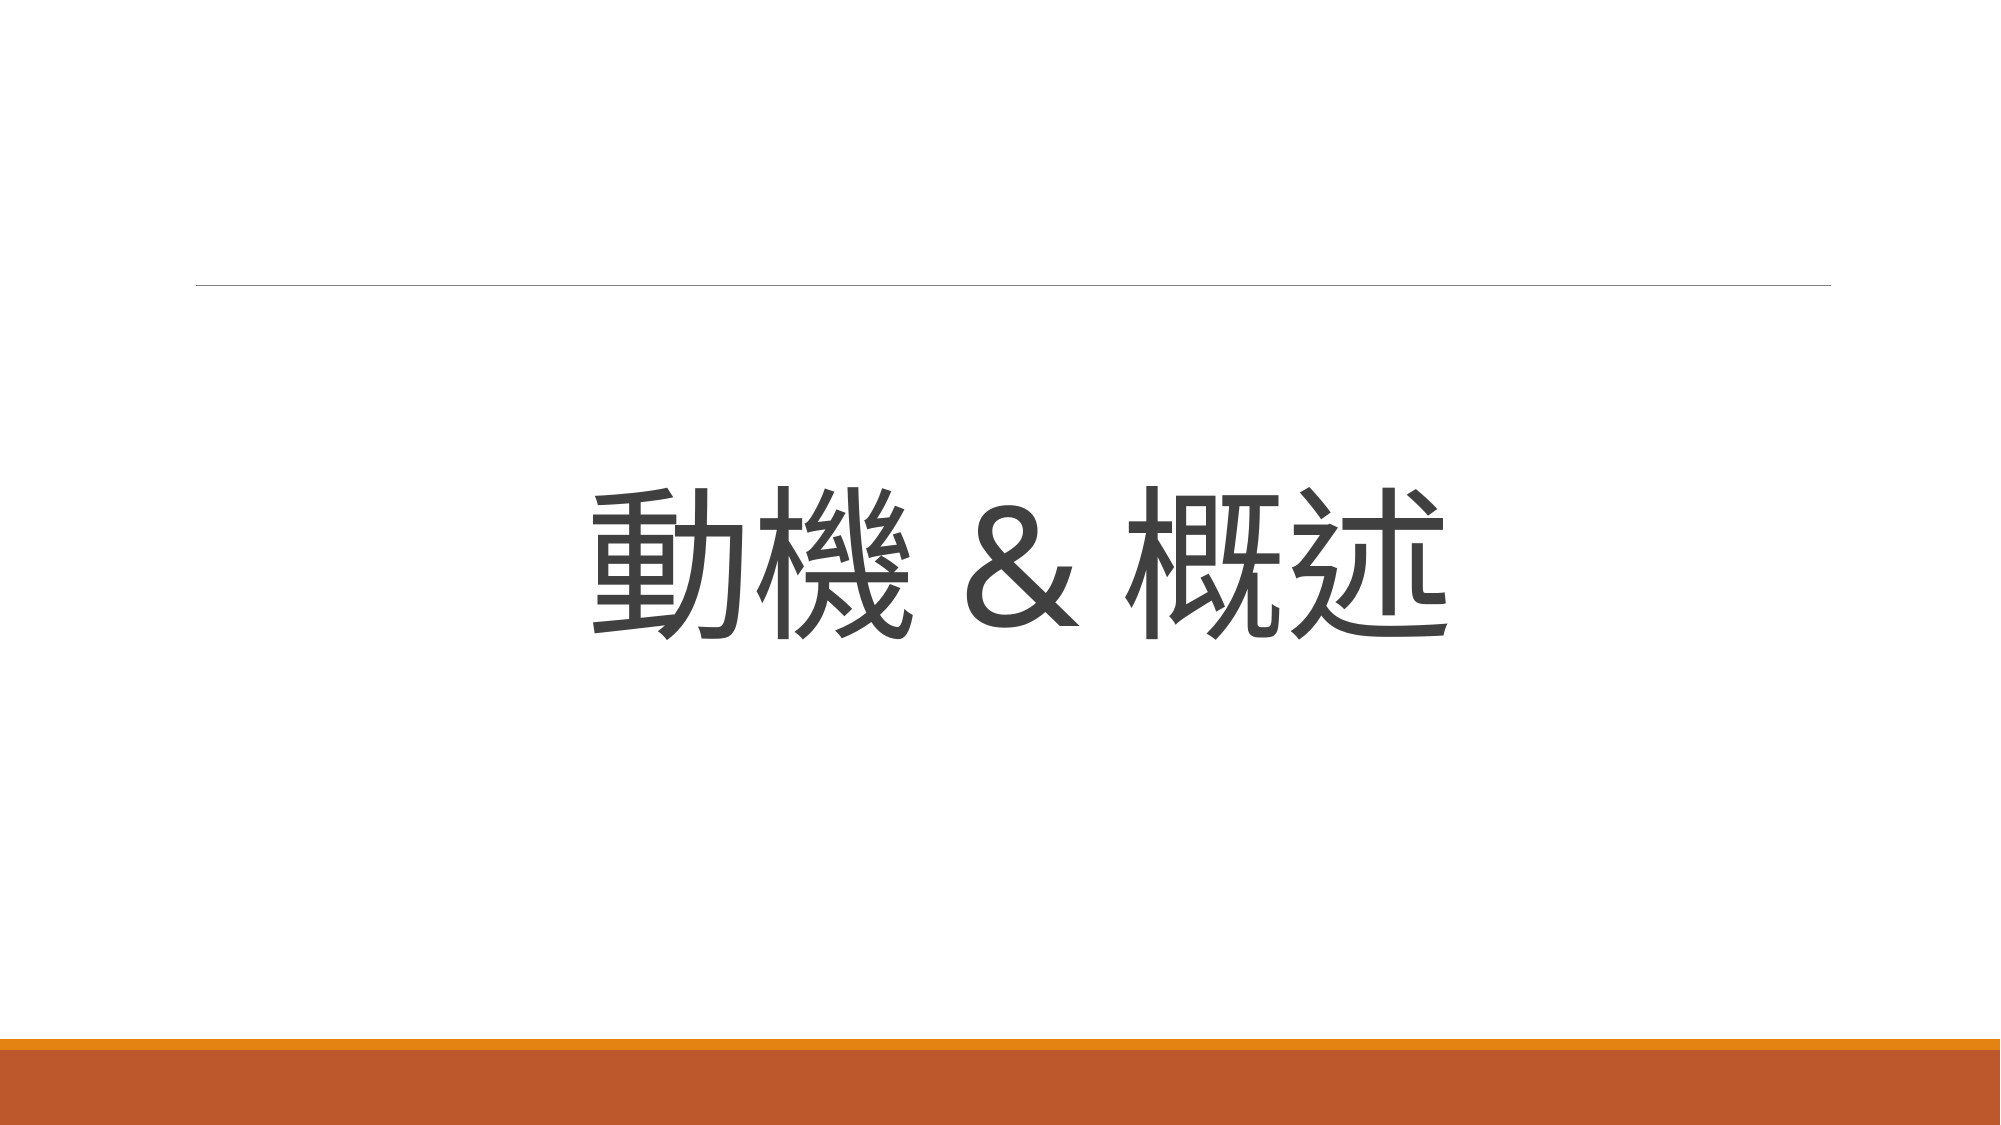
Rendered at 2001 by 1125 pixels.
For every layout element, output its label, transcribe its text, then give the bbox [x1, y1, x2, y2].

title 動機&概述 [207, 425, 1833, 668]
